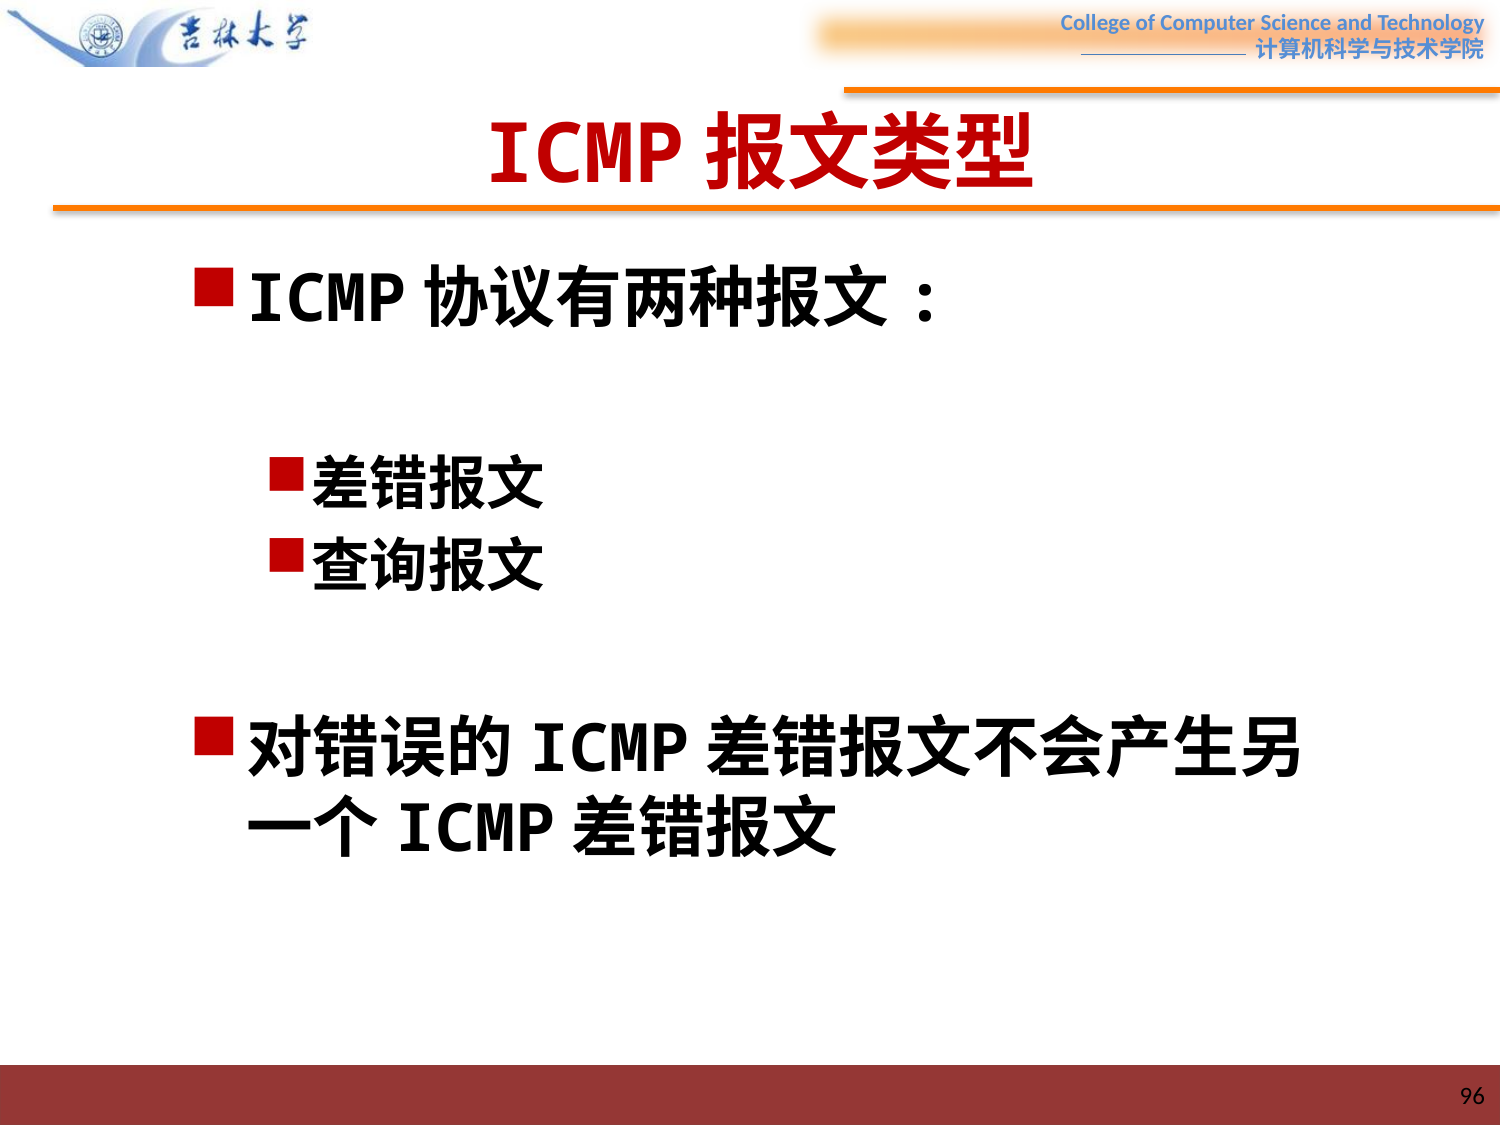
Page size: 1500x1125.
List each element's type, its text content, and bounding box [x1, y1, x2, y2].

picture [0, 0, 314, 68]
list ICMP协议有两种报文: 差错报文 查询报文 对错误的ICMP差错报文不会产生另一个ICMP差错报文 [174, 247, 1353, 984]
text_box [799, 0, 1500, 71]
text_box 96 [1149, 1065, 1500, 1125]
footer [0, 1063, 1500, 1125]
title ICMP报文类型 [135, 90, 1386, 207]
